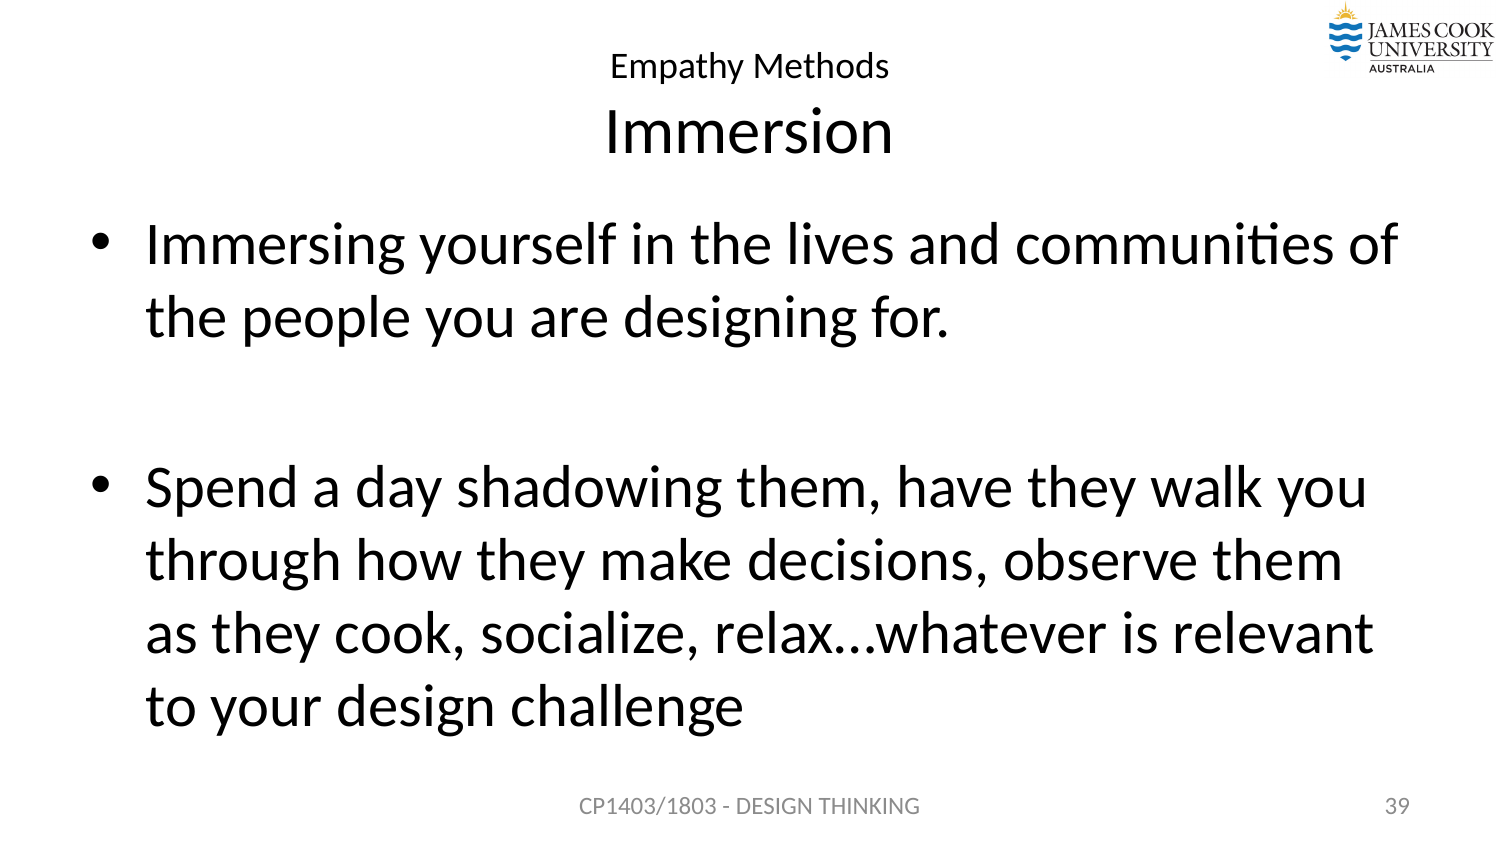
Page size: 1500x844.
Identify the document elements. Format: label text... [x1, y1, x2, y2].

slide_number 39 [1074, 782, 1425, 827]
picture [1324, 0, 1496, 78]
title Empathy Methods Immersion [75, 33, 1425, 175]
list Immersing yourself in the lives and communities of the people you are designing for. Spend a day shadowing them, have they walk you through how they make decisions, observe them as they cook, socialize, relax…whatever is relevant to your design challenge [75, 196, 1425, 754]
footer CP1403/1803 - DESIGN THINKING [512, 782, 988, 827]
